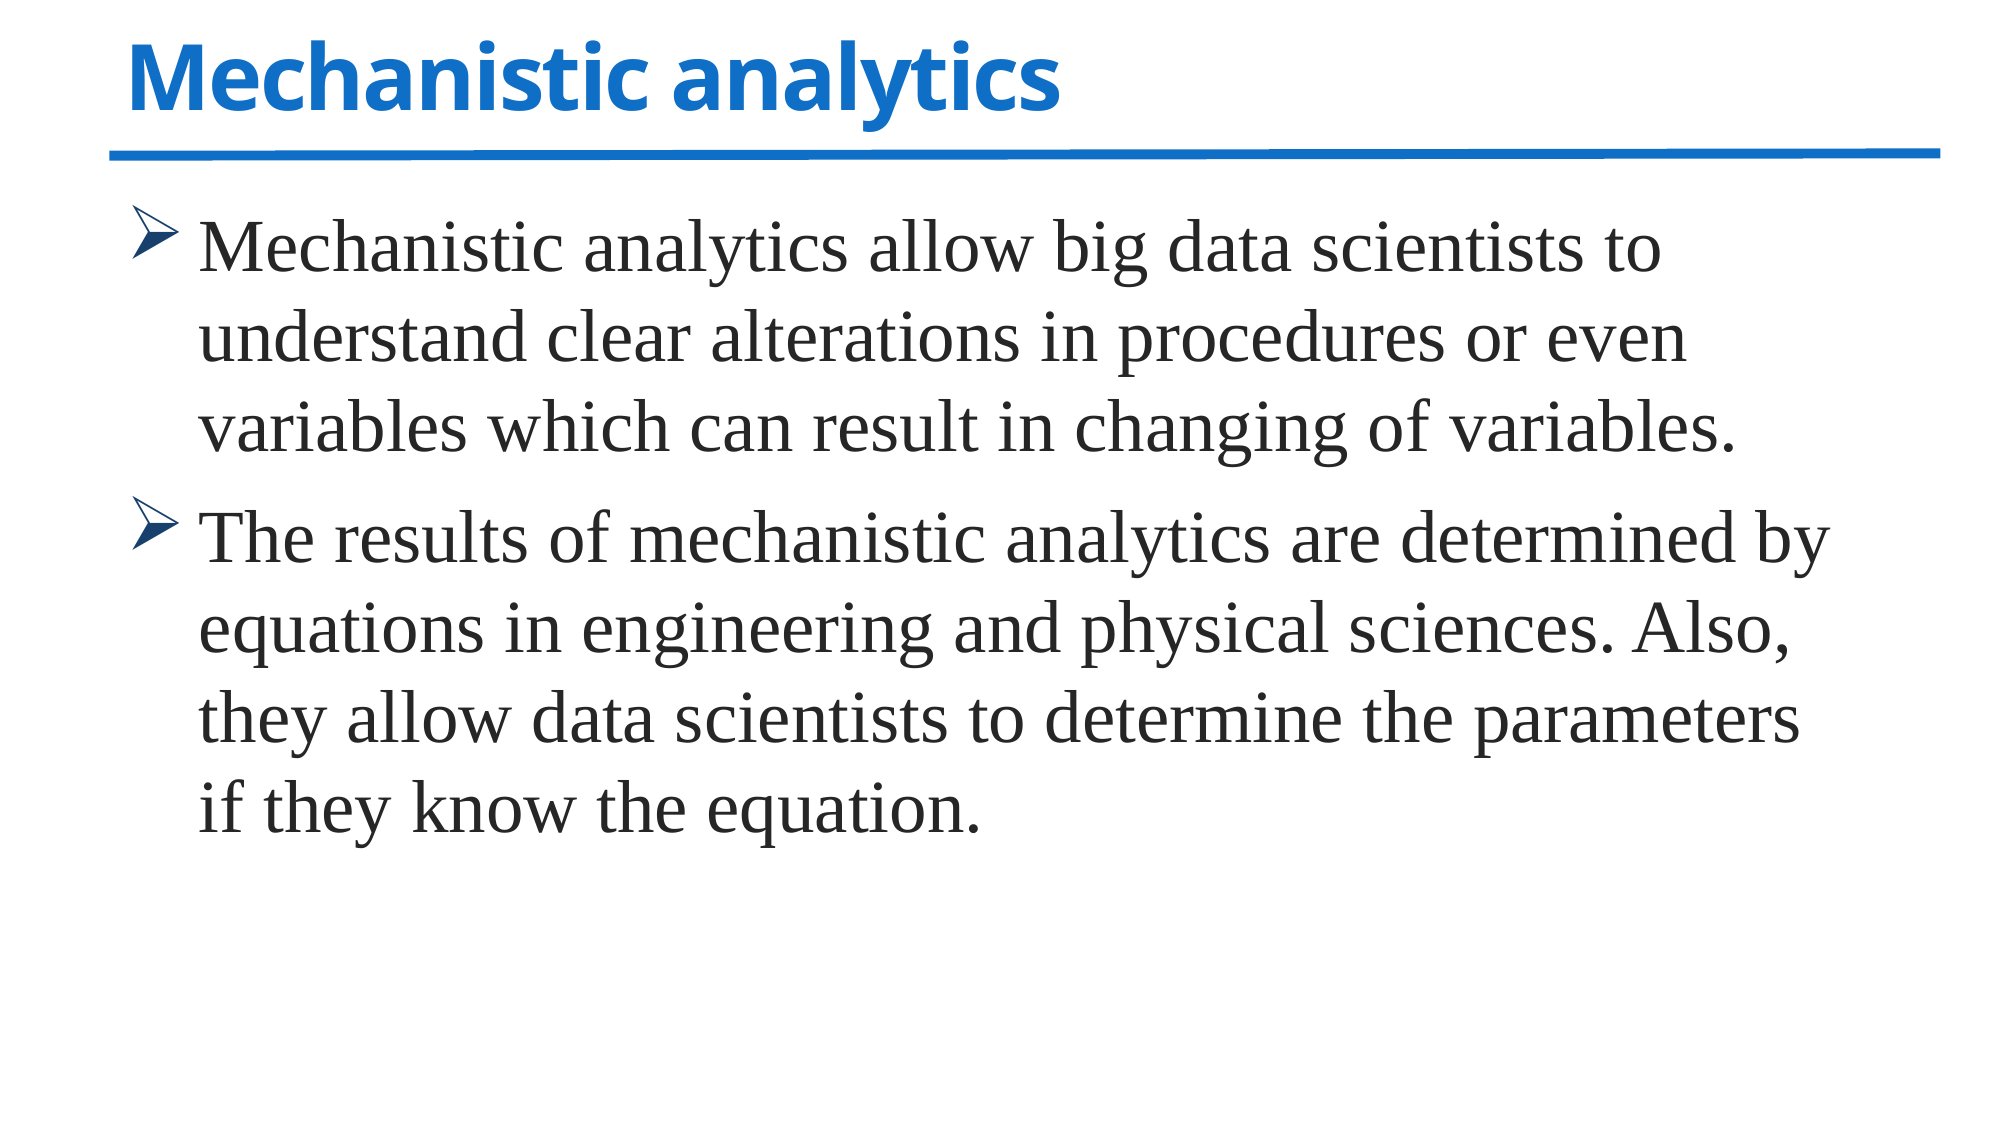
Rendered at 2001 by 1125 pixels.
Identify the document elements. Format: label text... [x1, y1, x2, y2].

title Mechanistic analytics [109, 12, 1877, 154]
list Mechanistic analytics allow big data scientists to understand clear alterations in procedures or even variables which can result in changing of variables. The results of mechanistic analytics are determined by equations in engineering and physical sciences. Also, they allow data scientists to determine the parameters if they know the equation. [111, 188, 1876, 922]
